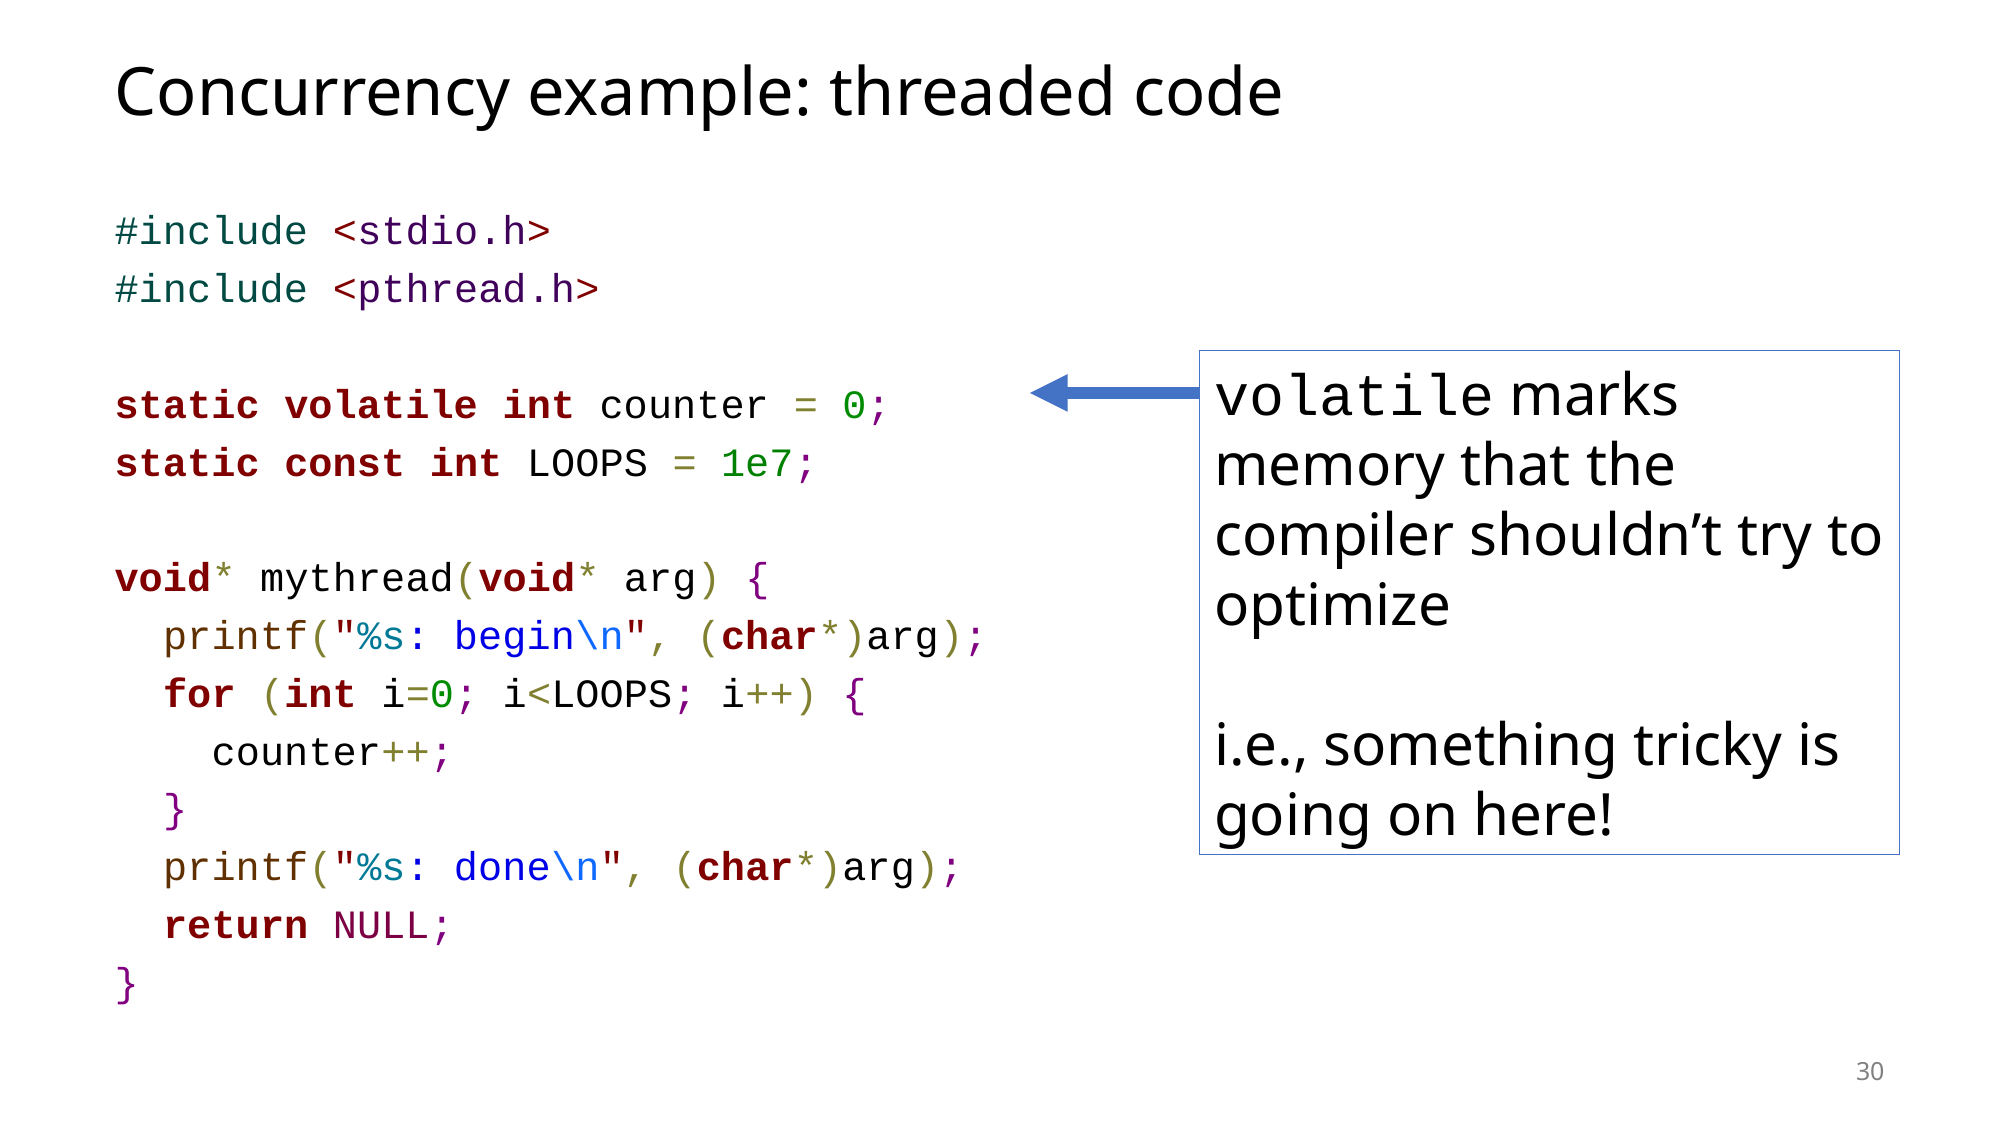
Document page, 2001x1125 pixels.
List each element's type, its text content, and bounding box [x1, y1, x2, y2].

text_box volatile marks memory that the compiler shouldn’t try to optimize i.e., something tricky is going on here! [1199, 350, 1900, 855]
slide_number 30 [1749, 1042, 1900, 1103]
title Concurrency example: threaded code [99, 37, 1900, 150]
list #include <stdio.h> #include <pthread.h> static volatile int counter = 0; static const int LOOPS = 1e7; void* mythread(void* arg) { printf("%s: begin\n", (char*)arg); for (int i=0; i<LOOPS; i++) { counter++; } printf("%s: done\n", (char*)arg); return NULL; } [99, 187, 1900, 1013]
